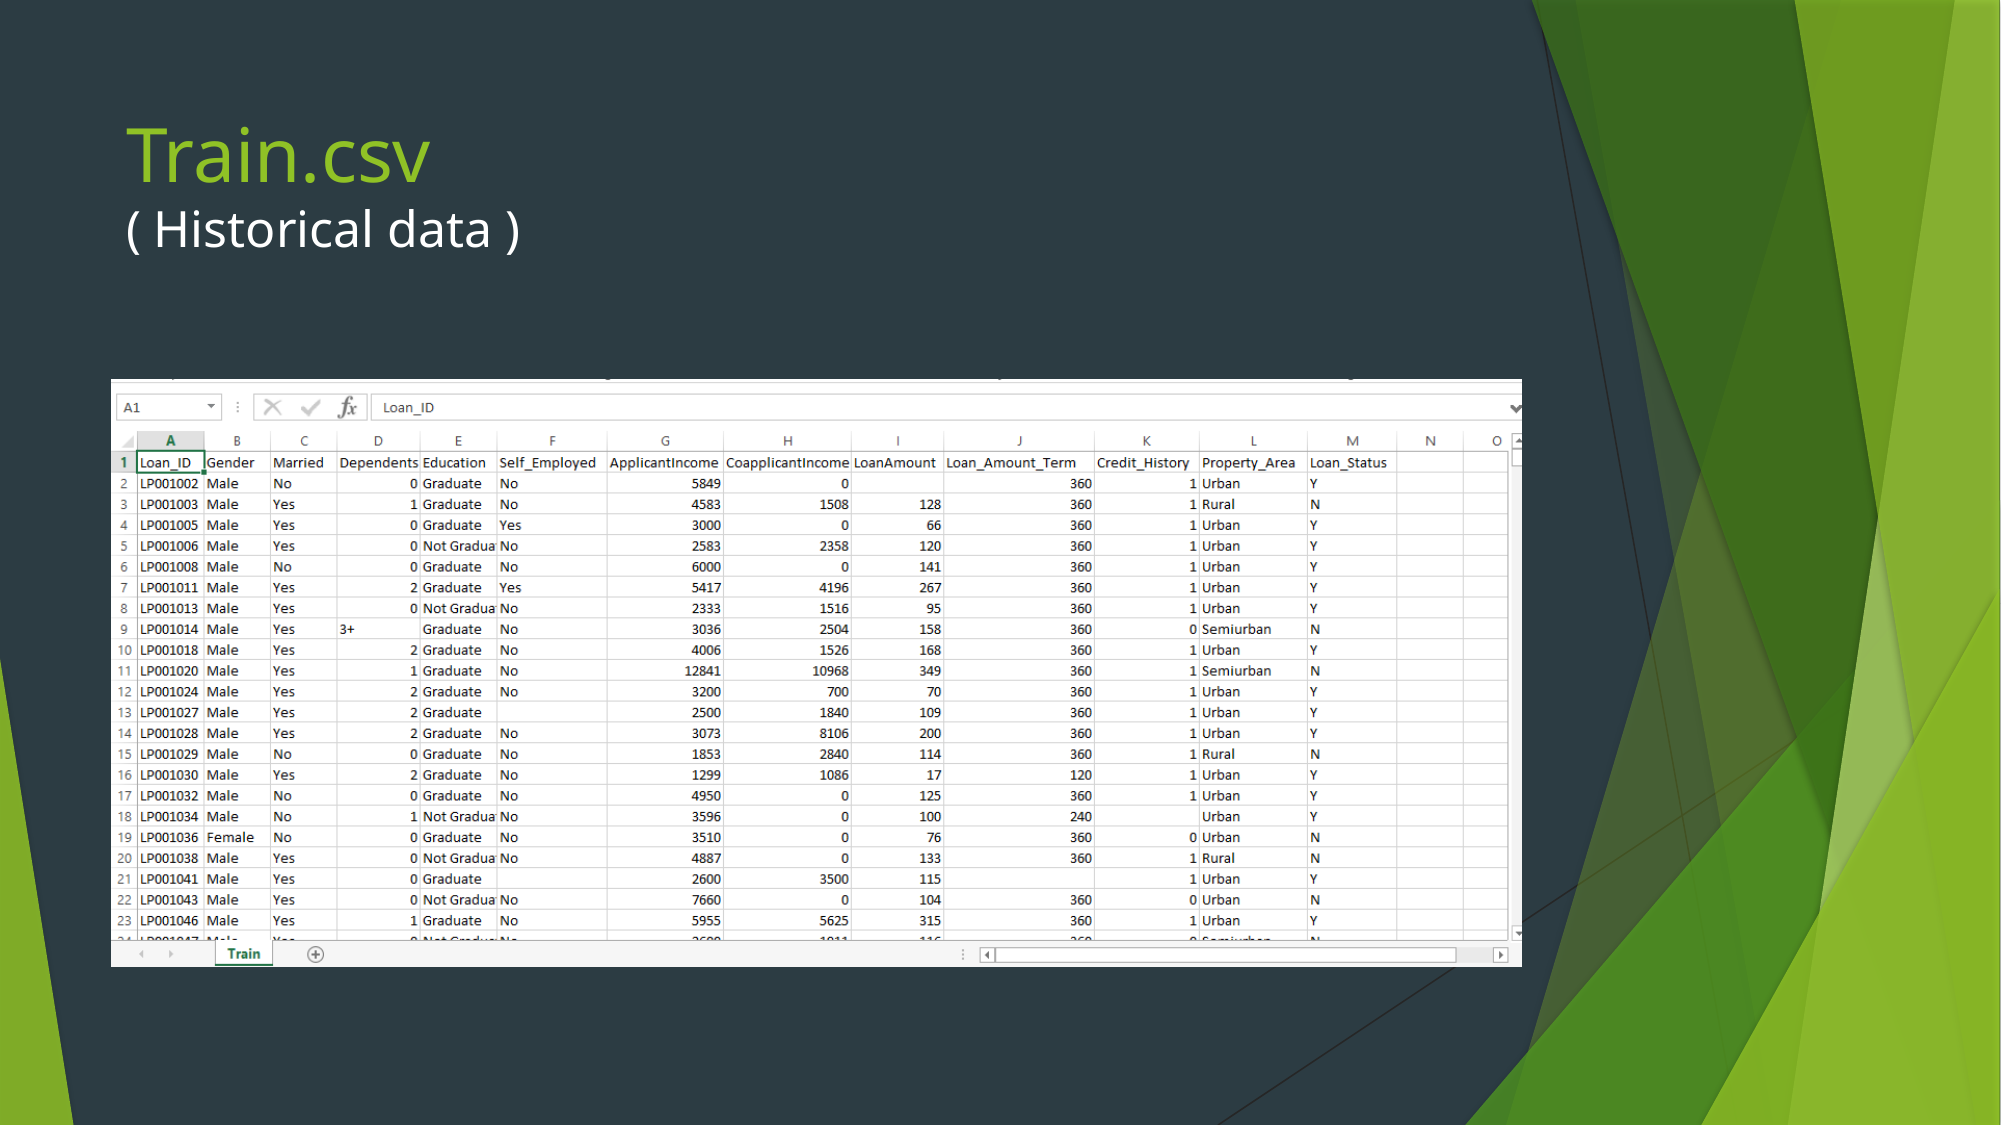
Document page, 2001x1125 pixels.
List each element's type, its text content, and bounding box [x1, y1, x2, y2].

title Train.csv ( Historical data ) [111, 99, 1522, 317]
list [110, 378, 1522, 967]
